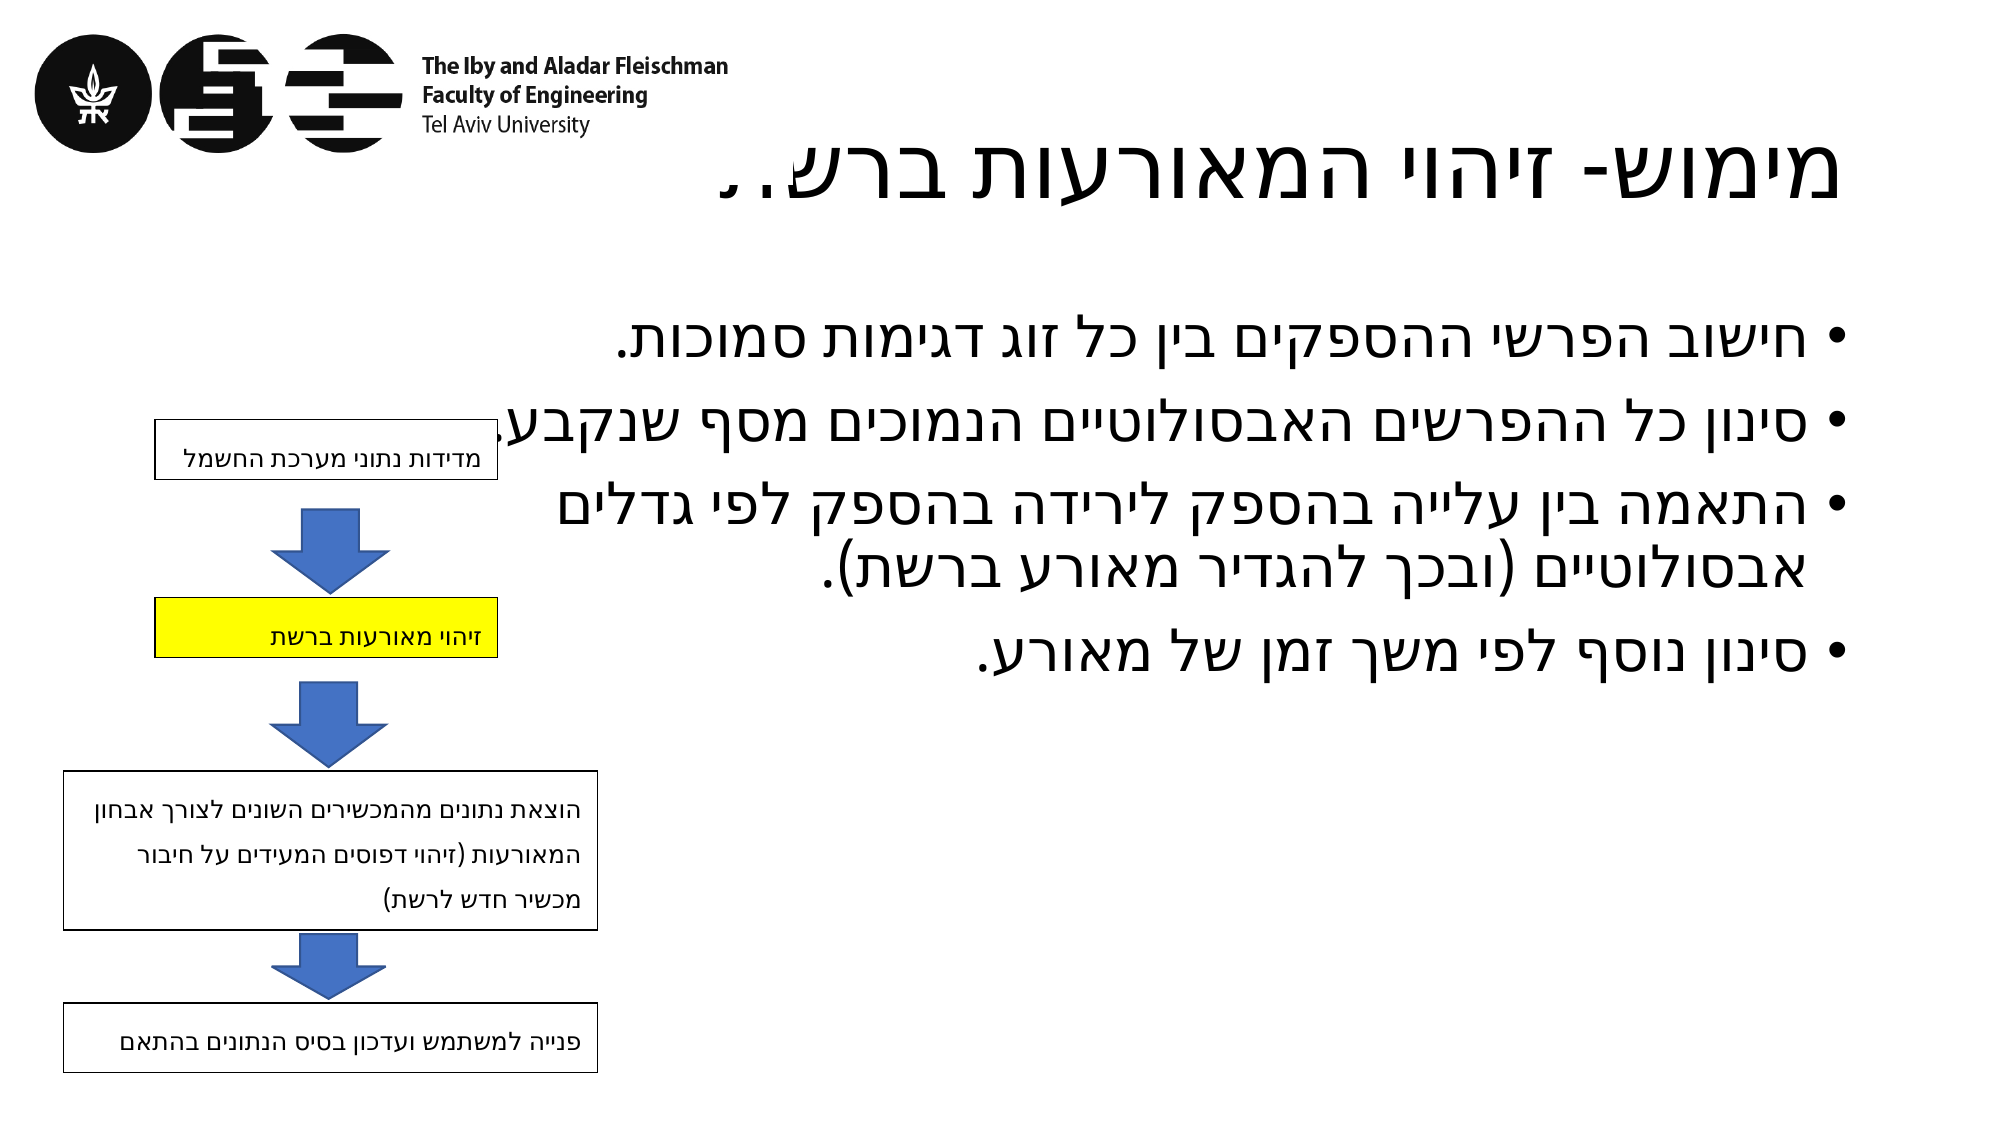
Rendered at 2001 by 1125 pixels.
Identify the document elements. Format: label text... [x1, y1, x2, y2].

title מימוש- זיהוי המאורעות ברשת [137, 59, 1863, 278]
picture [0, 3, 793, 185]
list חישוב הפרשי ההספקים בין כל זוג דגימות סמוכות. סינון כל ההפרשים האבסולוטיים הנמוכים מסף שנקבע. התאמה בין עלייה בהספק לירידה בהספק לפי גדלים אבסולוטיים (ובכך להגדיר מאורע ברשת). סינון נוסף לפי משך זמן של מאורע. [137, 299, 1863, 1014]
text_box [63, 419, 598, 1073]
